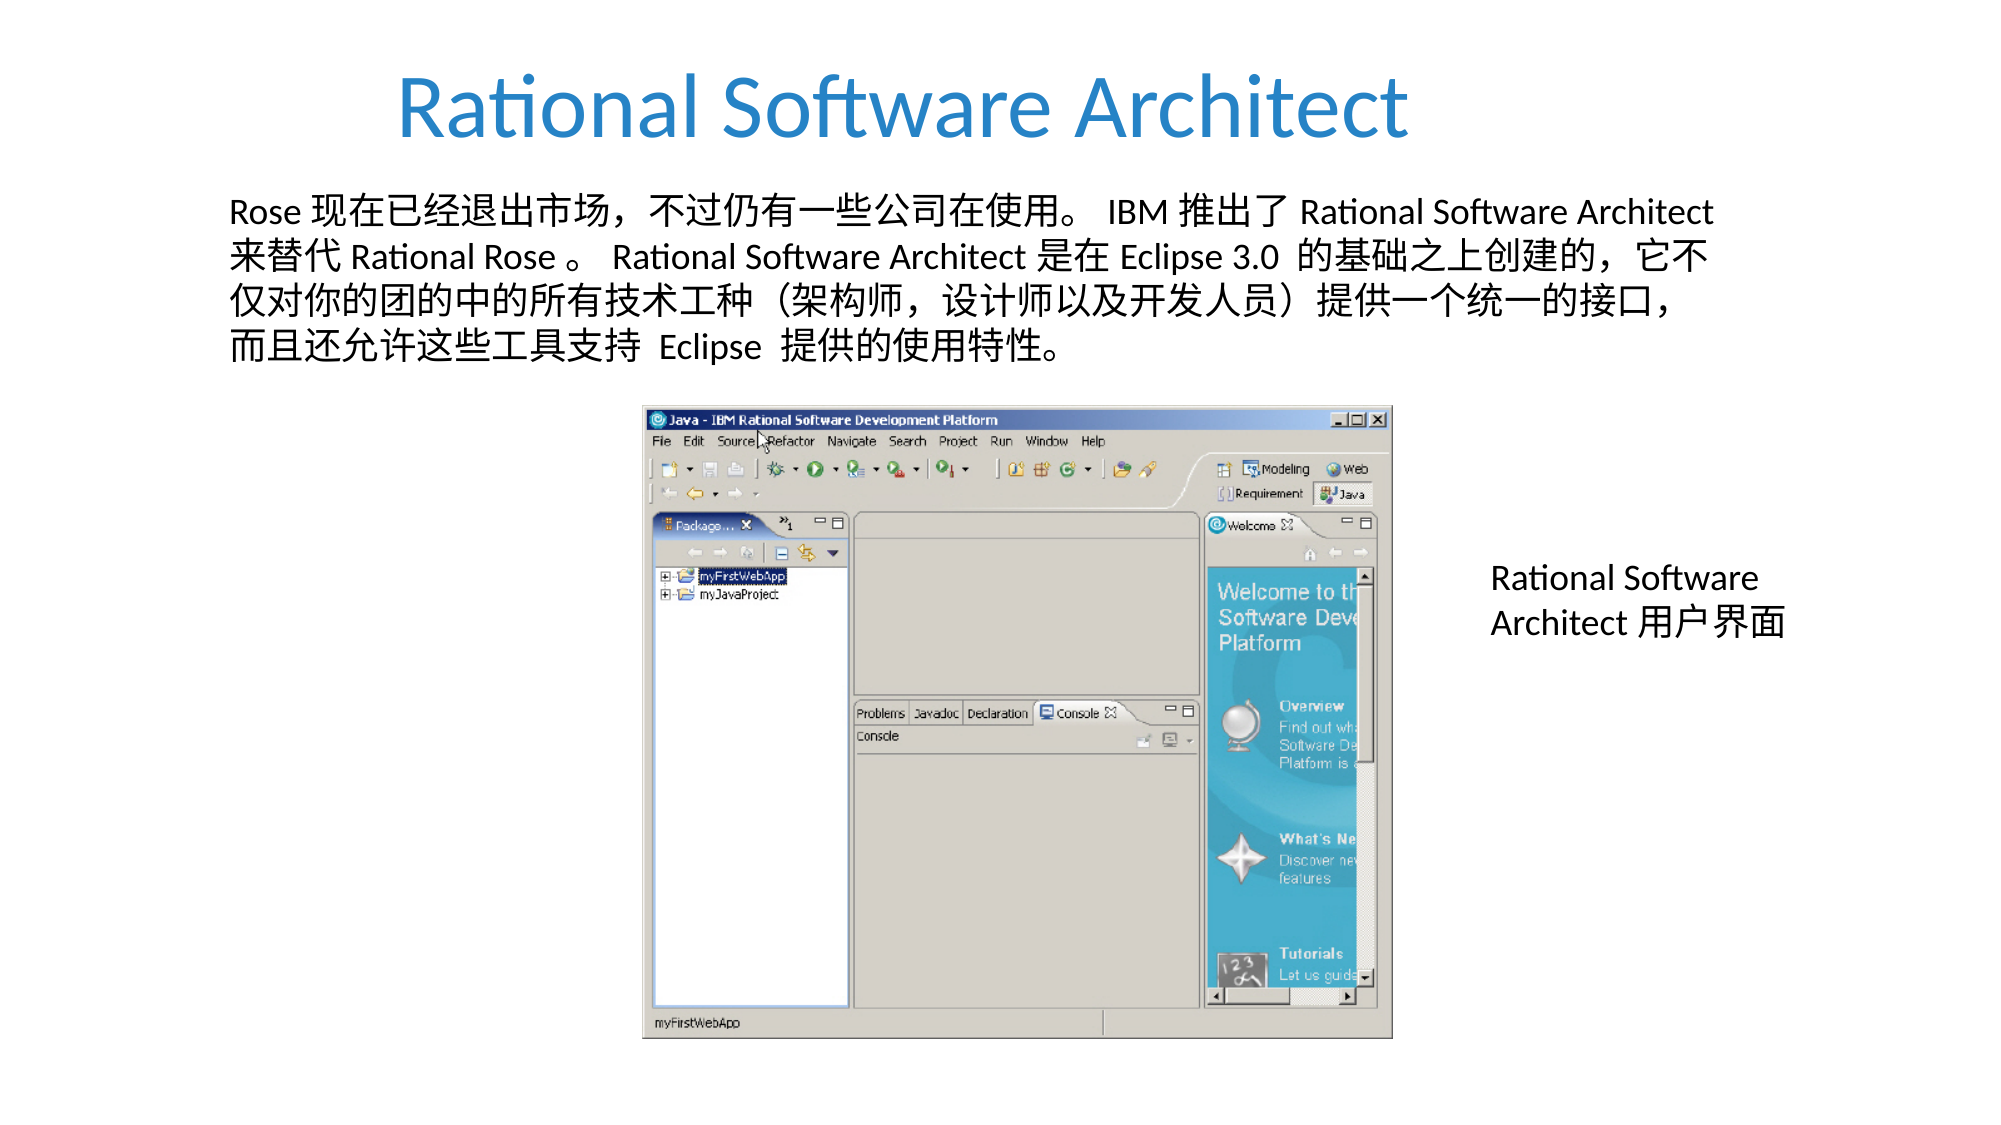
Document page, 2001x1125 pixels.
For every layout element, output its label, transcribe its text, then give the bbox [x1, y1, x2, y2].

text_box Rational Software Architect [381, 38, 1655, 163]
text_box Rose现在已经退出市场，不过仍有一些公司在使用。IBM推出了Rational Software Architect来替代Rational Rose。Rational Software Architect是在Eclipse 3.0 的基础之上创建的，它不仅对你的团的中的所有技术工种（架构师，设计师以及开发人员）提供一个统一的接口，而且还允许这些工具支持 Eclipse 提供的使用特性。 [214, 179, 1730, 374]
text_box Rational Software Architect用户界面 [1475, 545, 1895, 650]
picture [642, 405, 1393, 1039]
